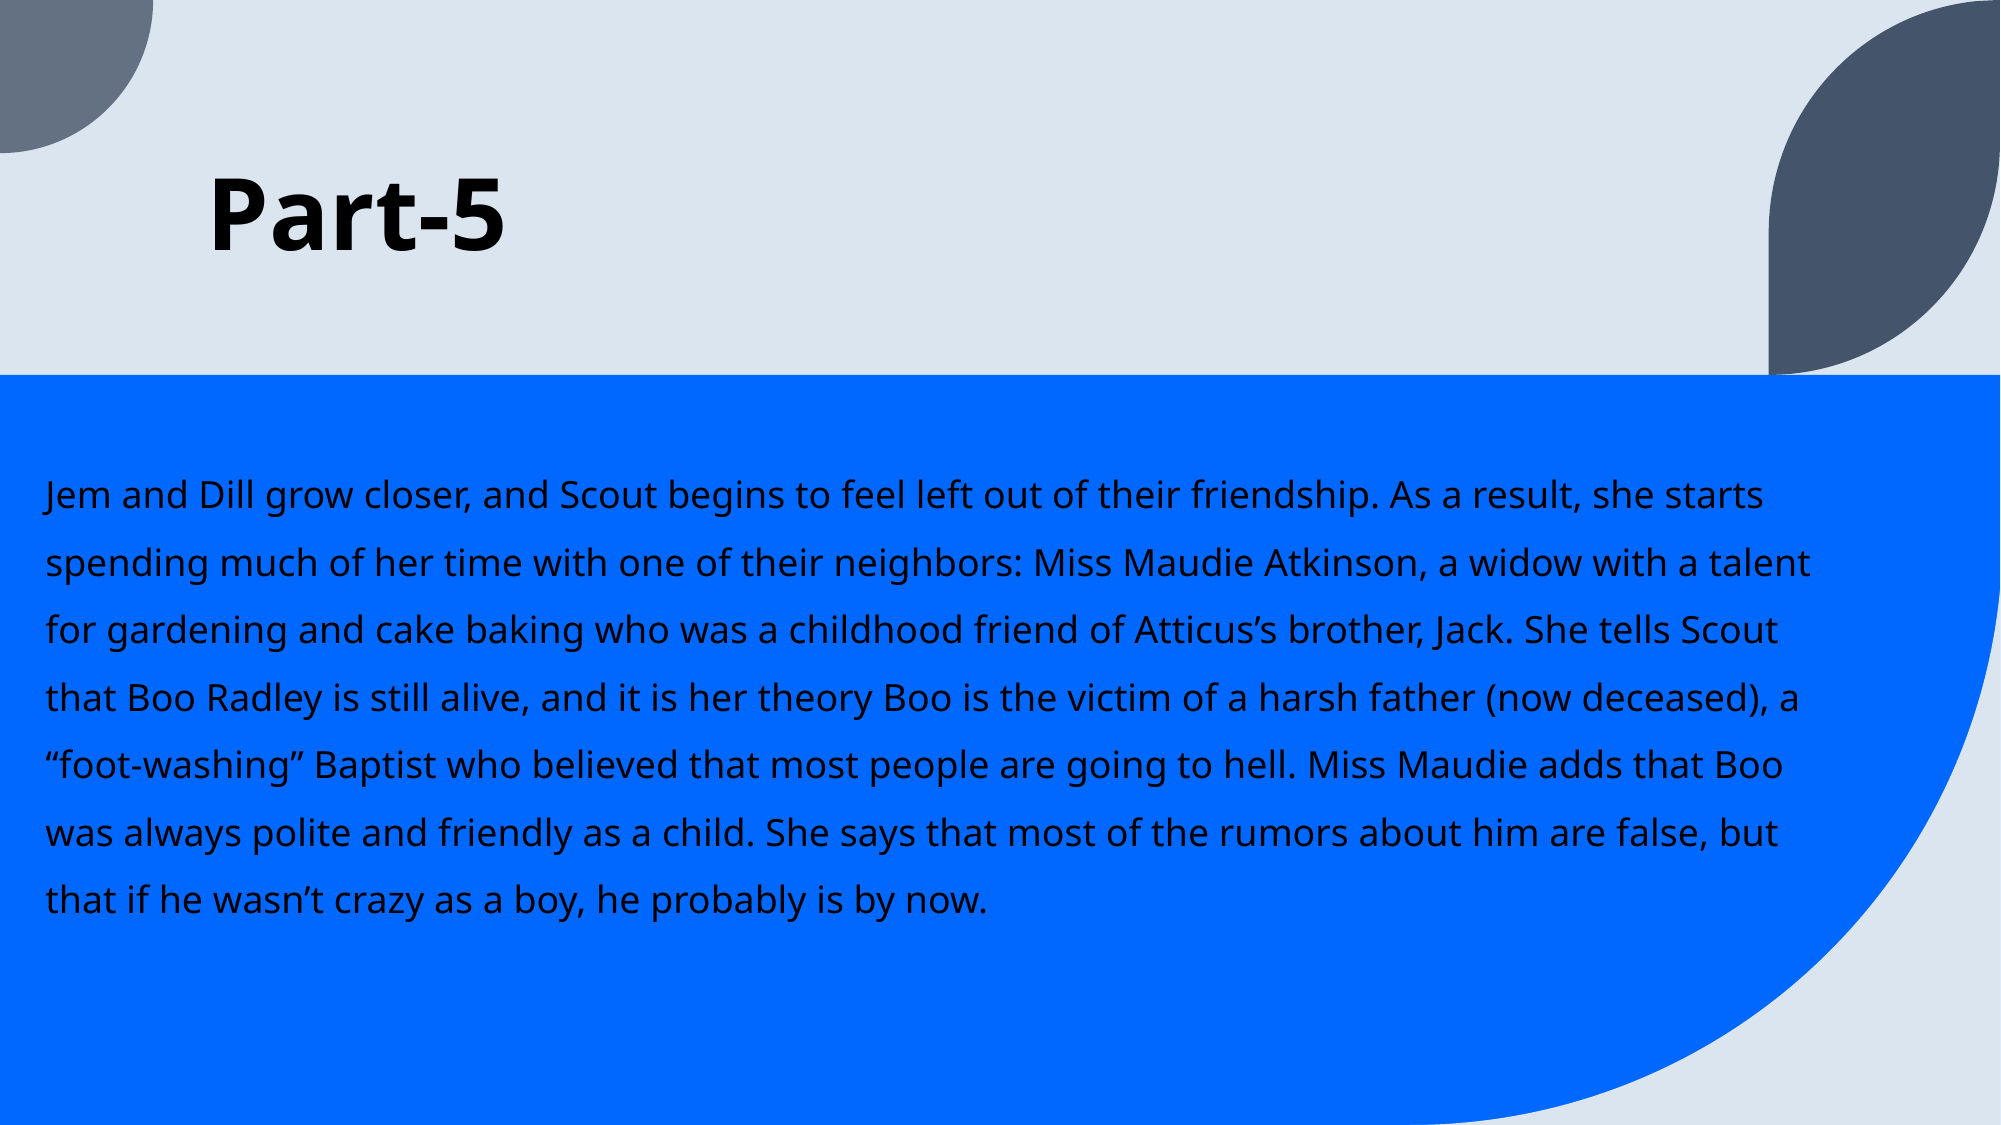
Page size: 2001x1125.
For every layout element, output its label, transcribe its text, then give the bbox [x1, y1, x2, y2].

list Jem and Dill grow closer, and Scout begins to feel left out of their friendship. As a result, she starts spending much of her time with one of their neighbors: Miss Maudie Atkinson, a widow with a talent for gardening and cake baking who was a childhood friend of Atticus’s brother, Jack. She tells Scout that Boo Radley is still alive, and it is her theory Boo is the victim of a harsh father (now deceased), a “foot-washing” Baptist who believed that most people are going to hell. Miss Maudie adds that Boo was always polite and friendly as a child. She says that most of the rumors about him are false, but that if he wasn’t crazy as a boy, he probably is by now. [30, 441, 1846, 927]
title Part-5 [191, 62, 1796, 280]
